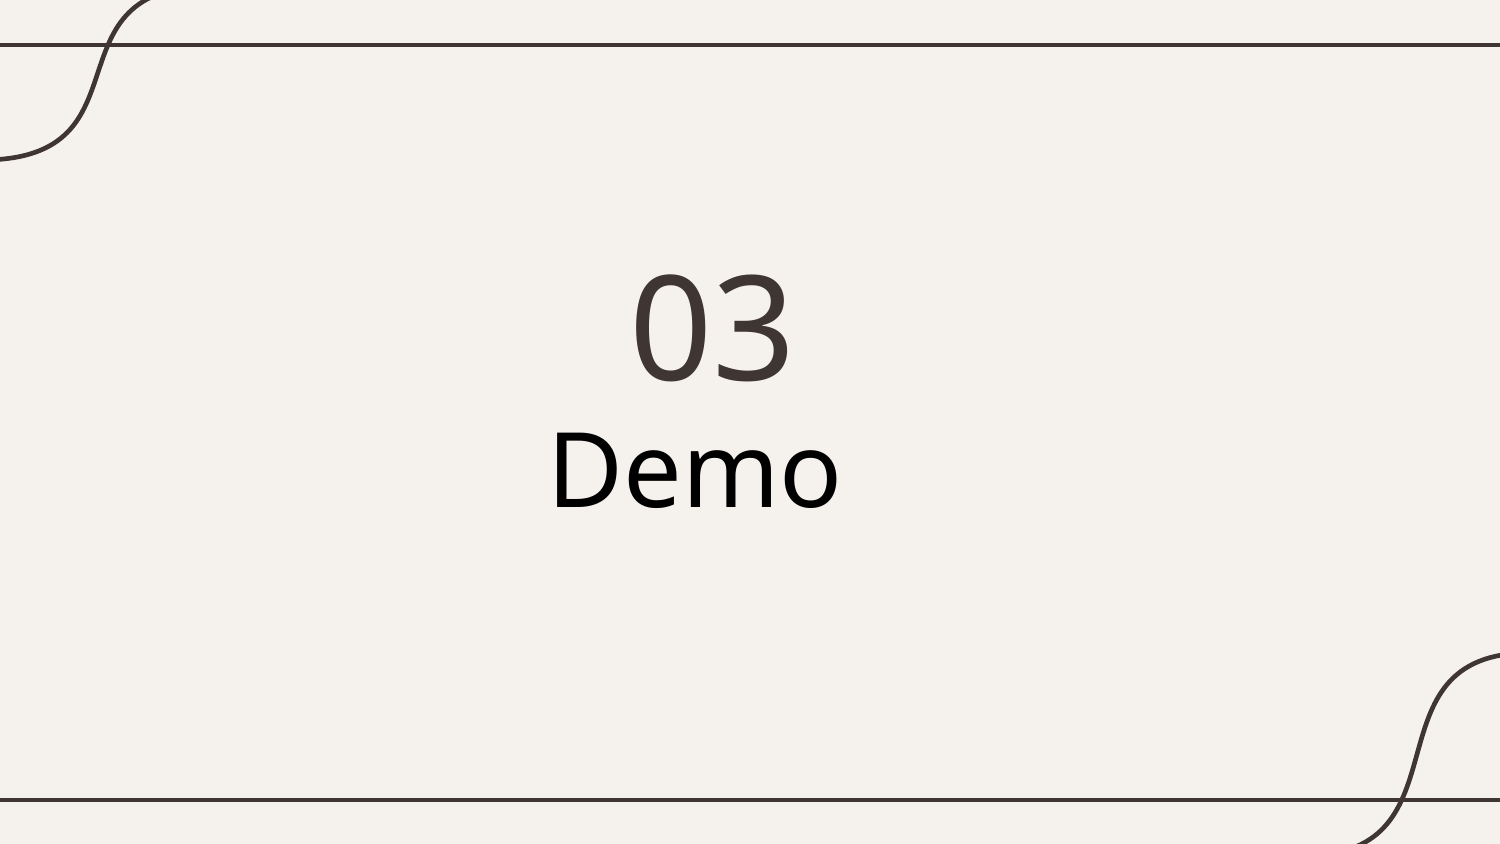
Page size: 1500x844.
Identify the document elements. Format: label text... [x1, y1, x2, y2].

title Demo [532, 388, 1143, 523]
title 03 [614, 219, 886, 381]
